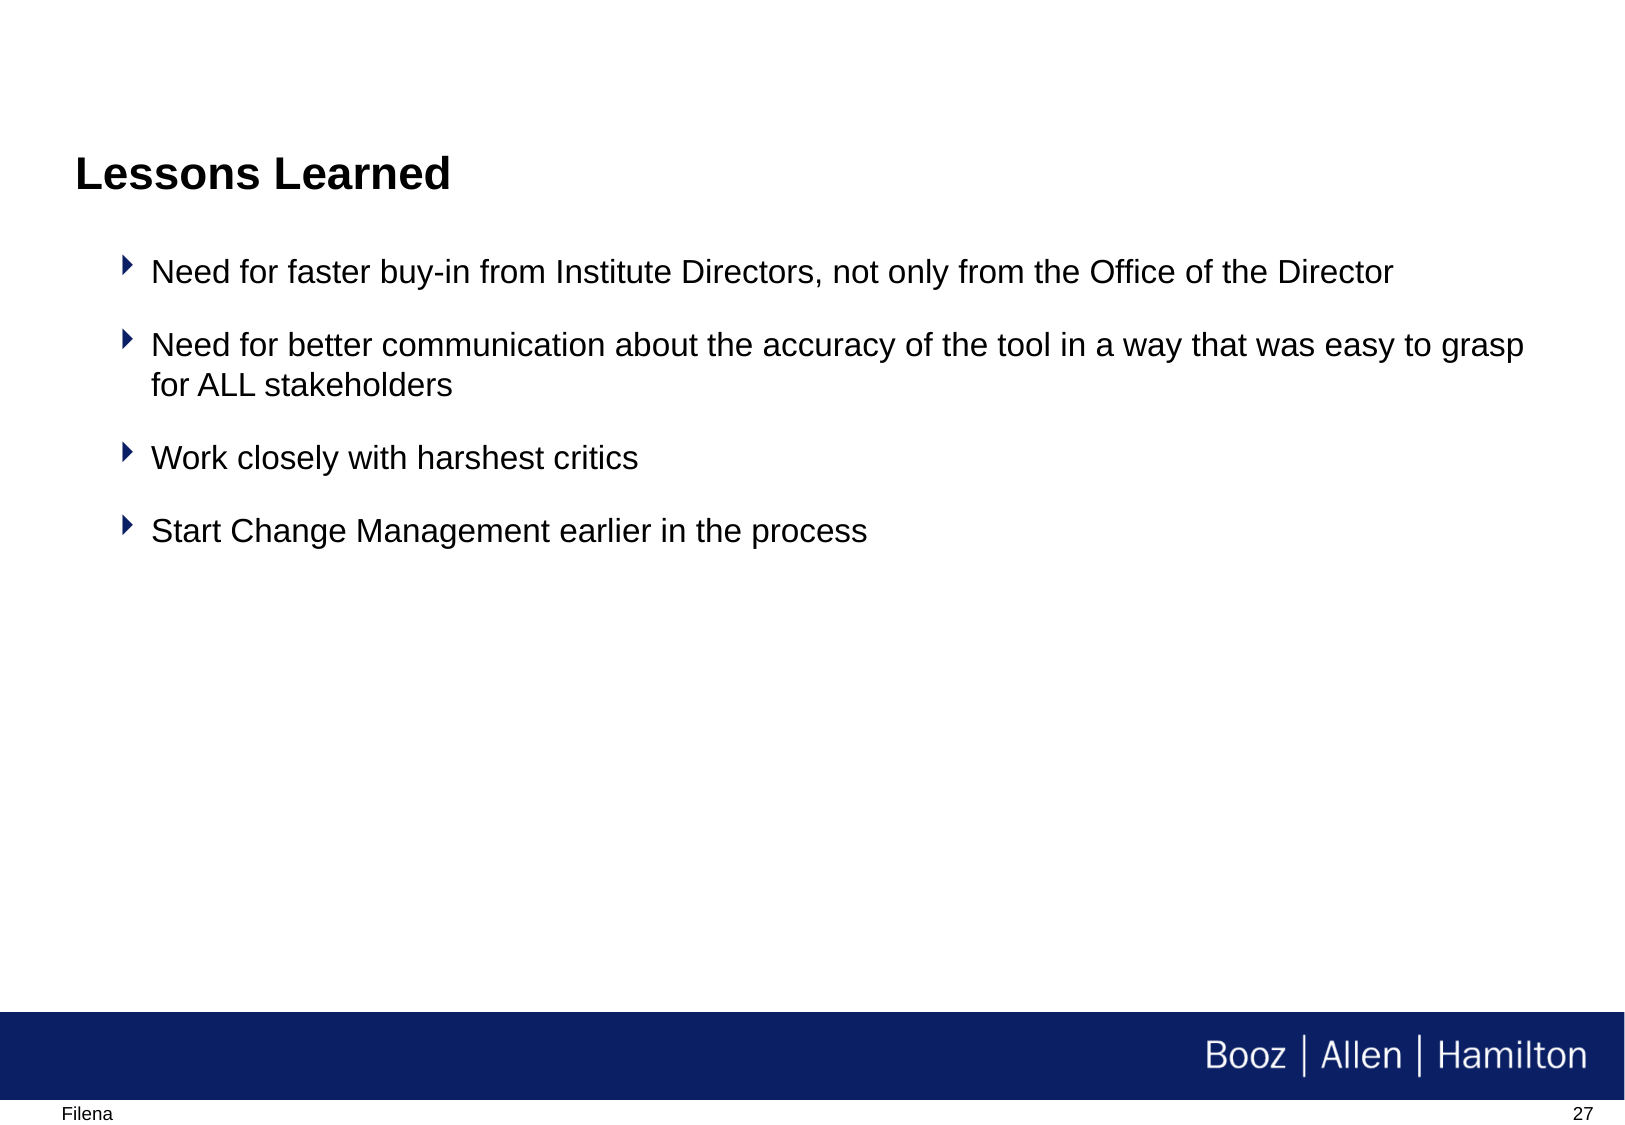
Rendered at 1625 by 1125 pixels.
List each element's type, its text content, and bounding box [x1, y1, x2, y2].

footer Filename/RPS Number [61, 1101, 123, 1125]
list Need for faster buy-in from Institute Directors, not only from the Office of the Director Need for better communication about the accuracy of the tool in a way that was easy to grasp for ALL stakeholders Work closely with harshest critics Start Change Management earlier in the process [112, 249, 1551, 938]
picture [0, 1012, 1625, 1100]
title Lessons Learned [74, 62, 1550, 201]
